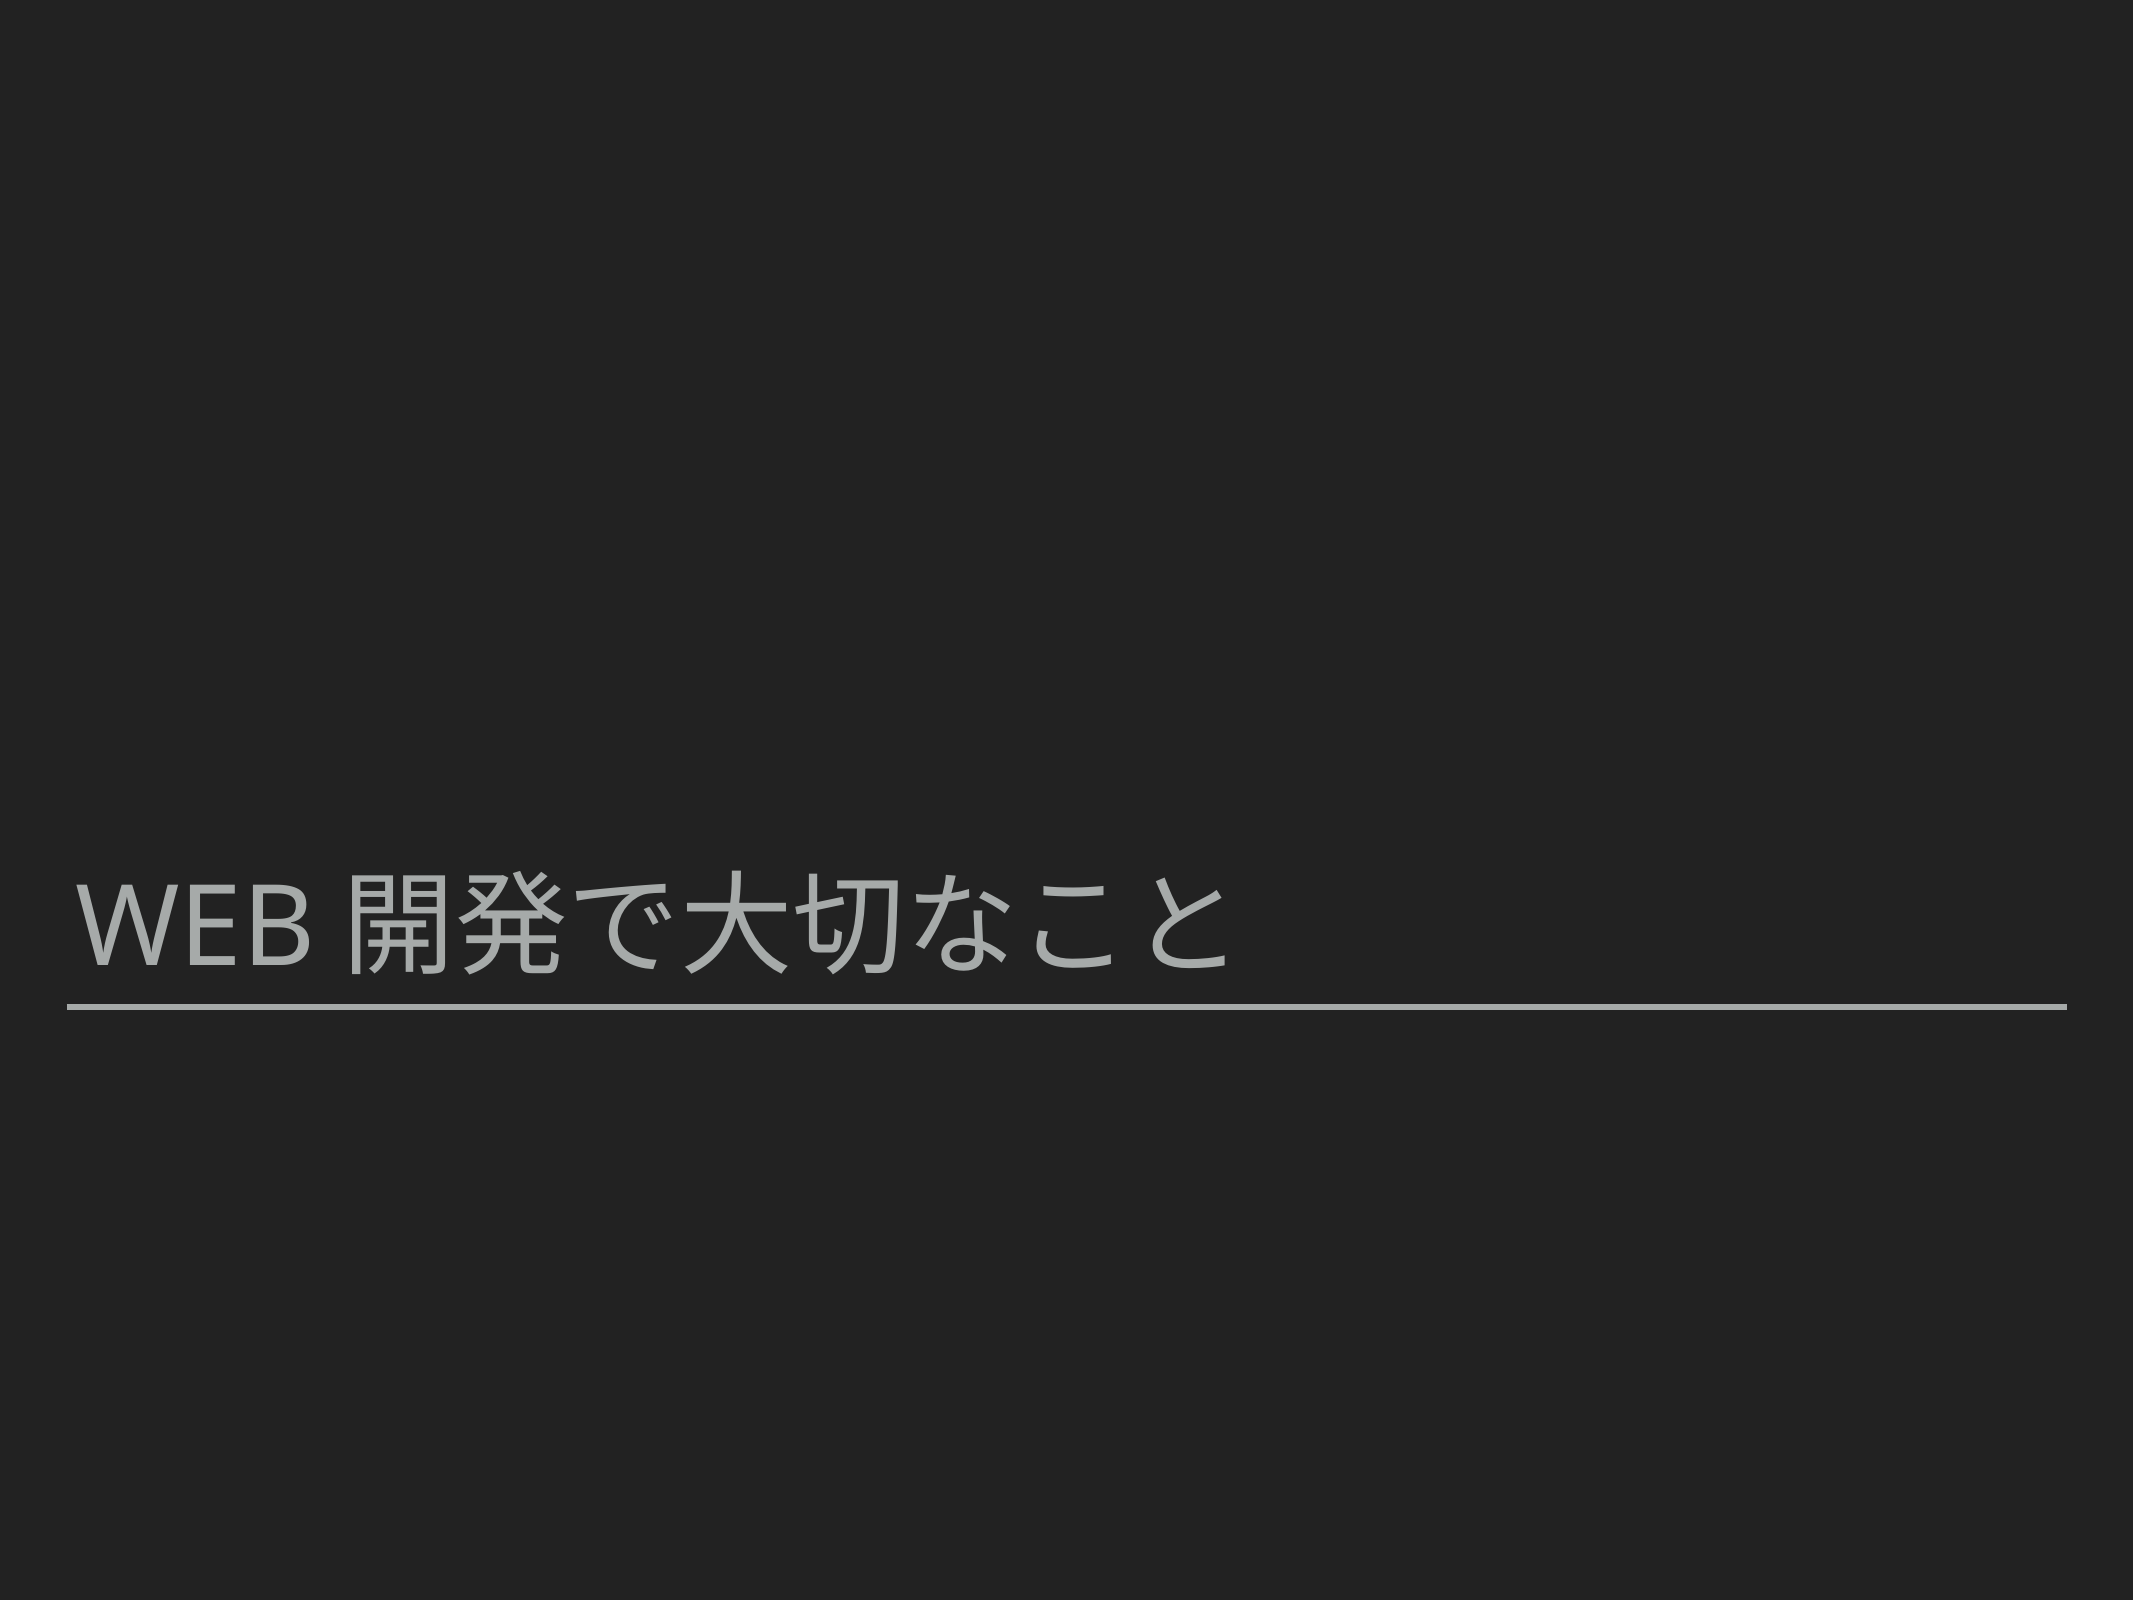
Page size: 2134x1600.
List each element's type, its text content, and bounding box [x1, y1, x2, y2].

subtitle Web開発で大切なこと [66, 699, 2068, 997]
